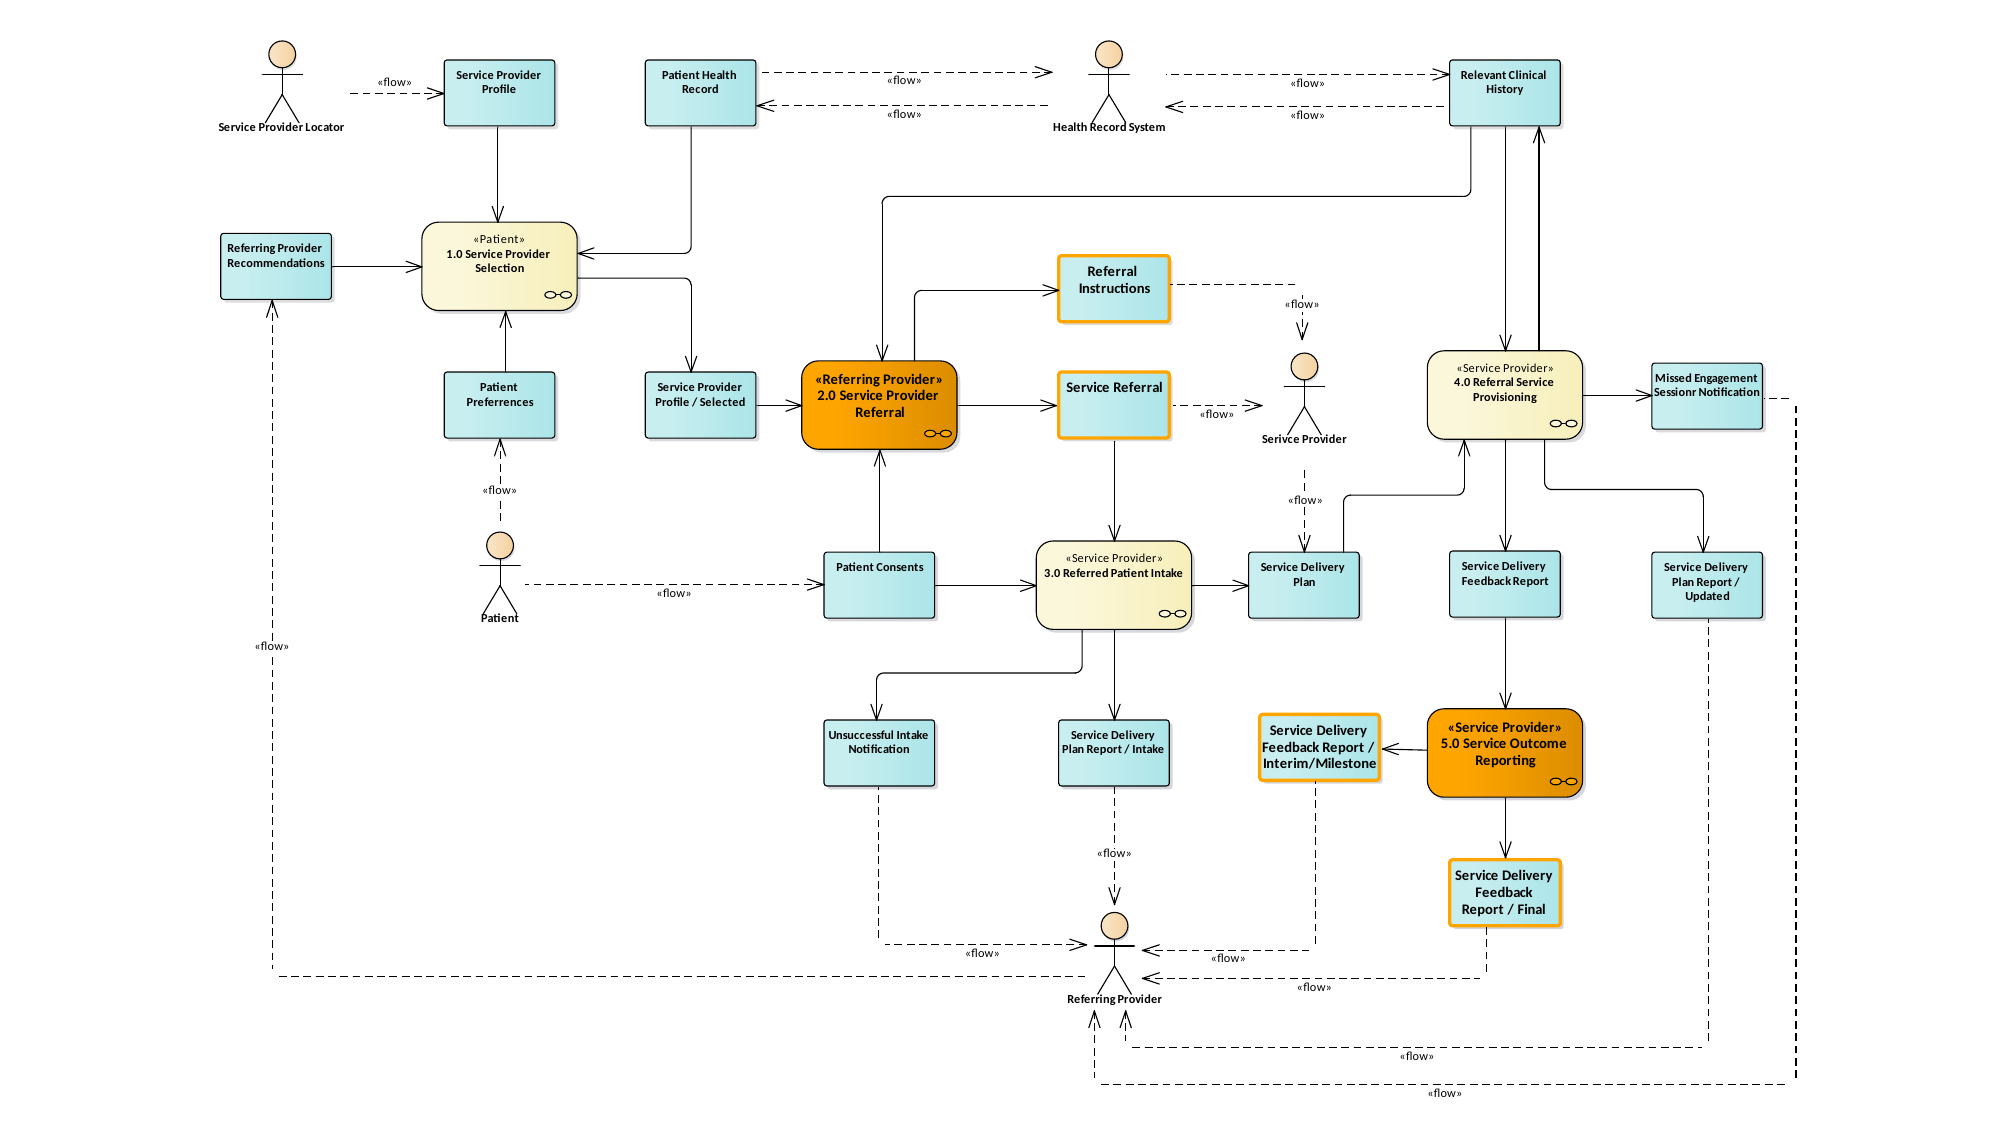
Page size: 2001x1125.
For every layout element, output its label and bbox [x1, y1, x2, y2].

list [198, 16, 1813, 1125]
